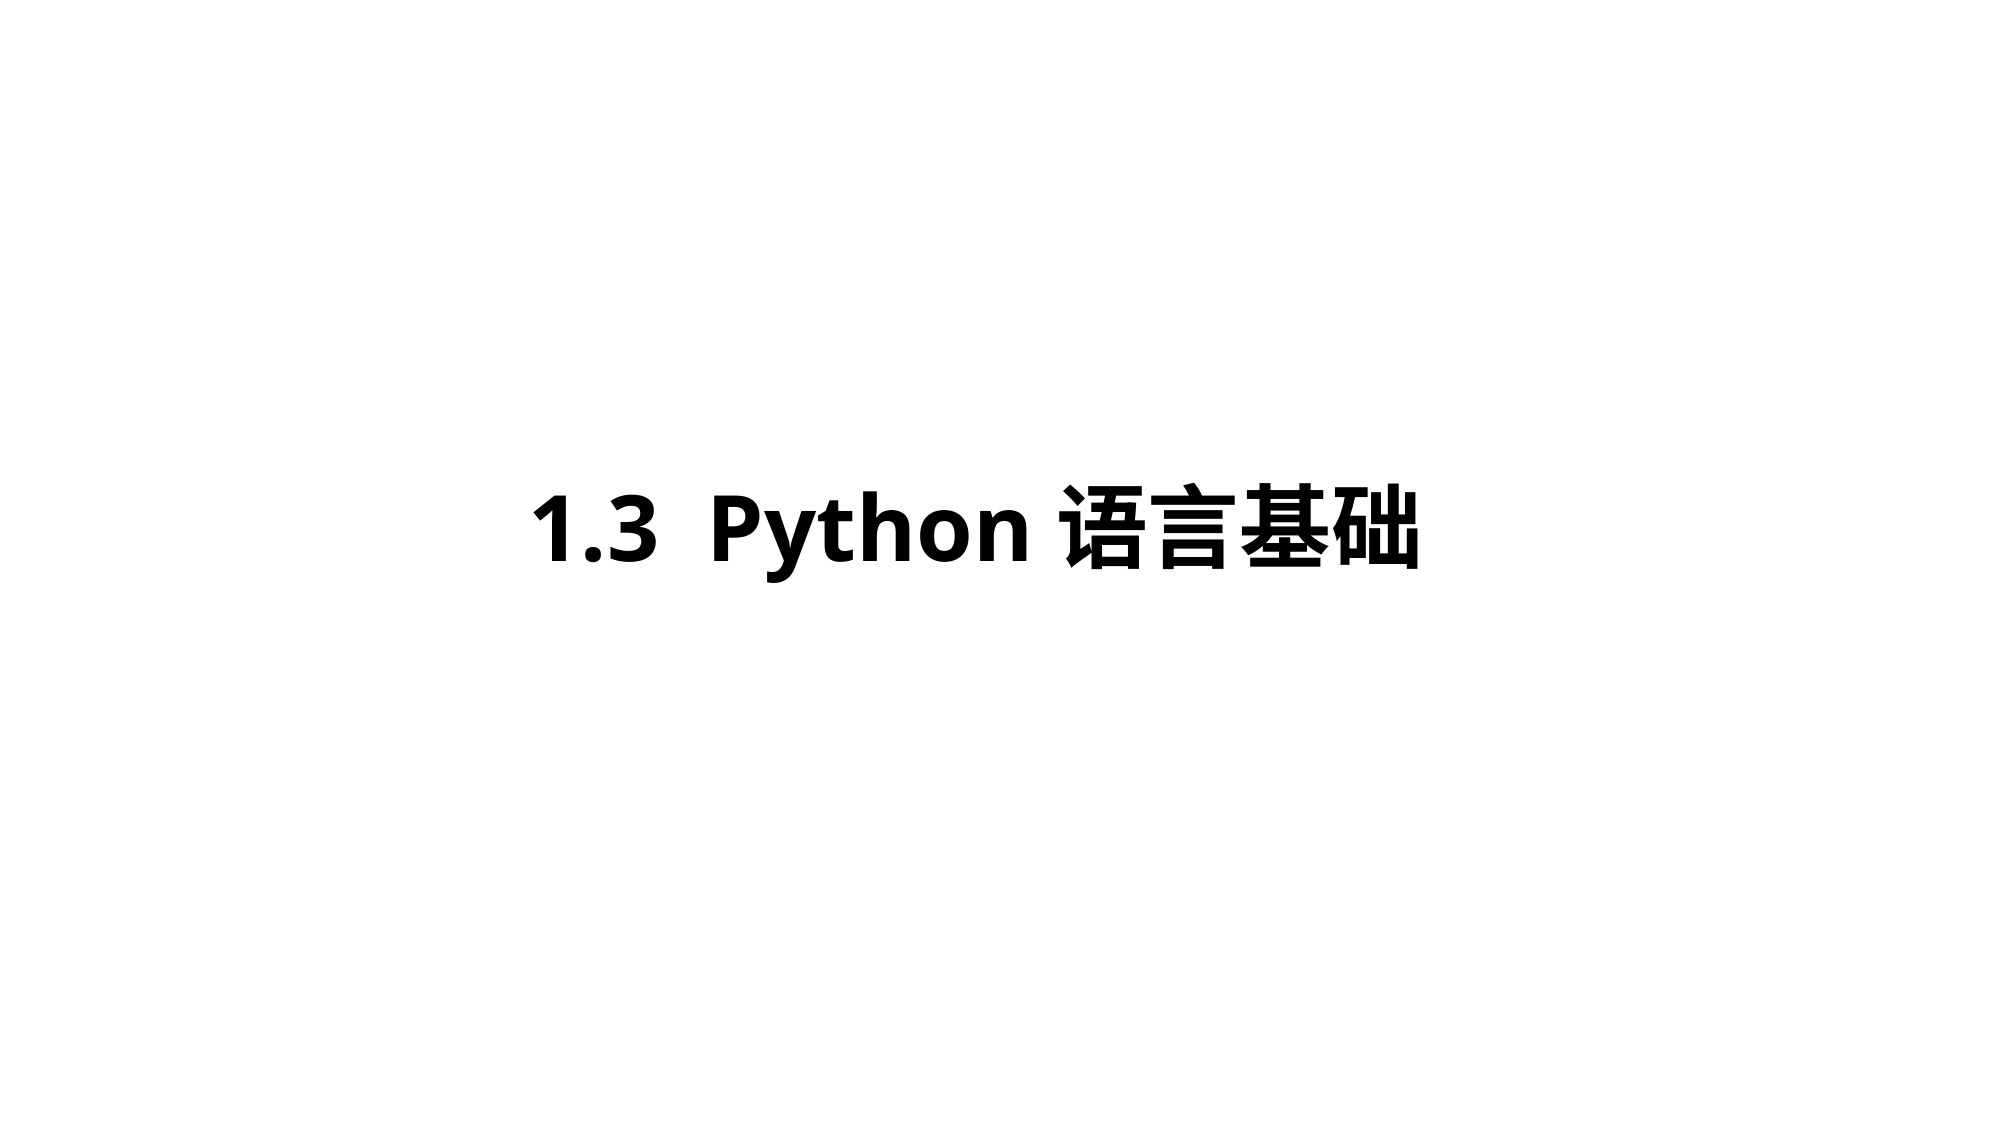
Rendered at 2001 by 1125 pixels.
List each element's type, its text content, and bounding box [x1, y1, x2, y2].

title 1.3 Python语言基础 [113, 422, 1839, 641]
